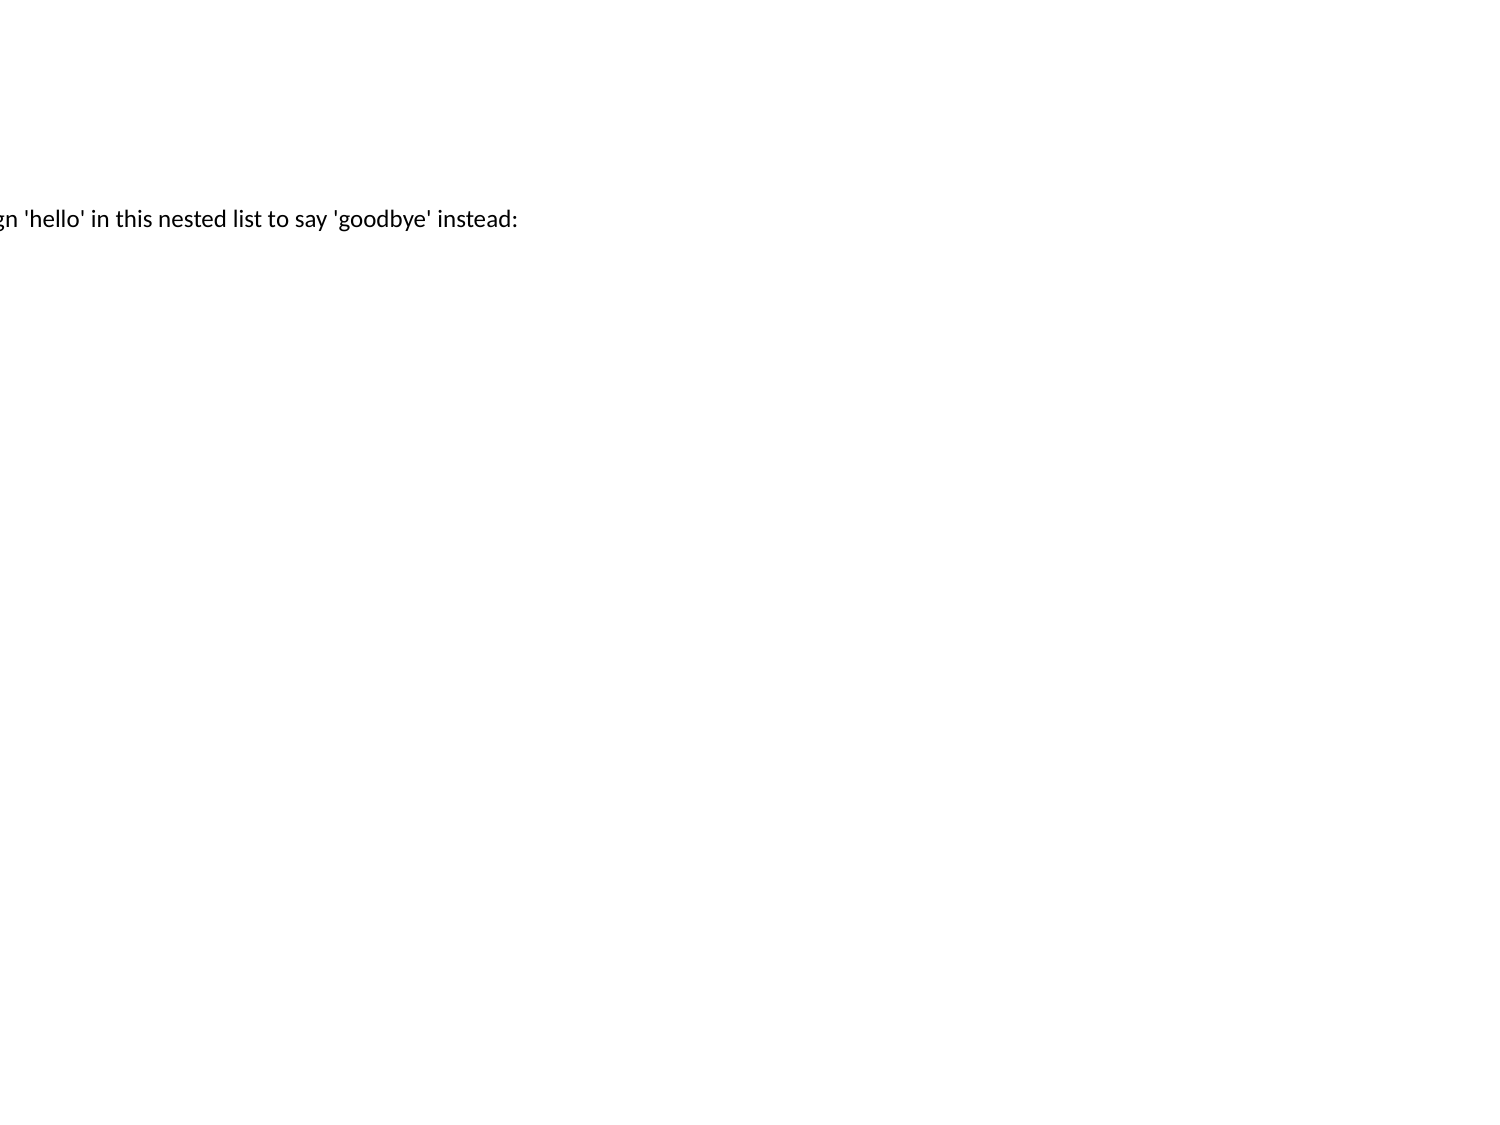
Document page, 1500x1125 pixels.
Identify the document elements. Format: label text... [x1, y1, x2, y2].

text_box Info: Reassign 'hello' in this nested list to say 'goodbye' instead: [0, 149, 535, 270]
